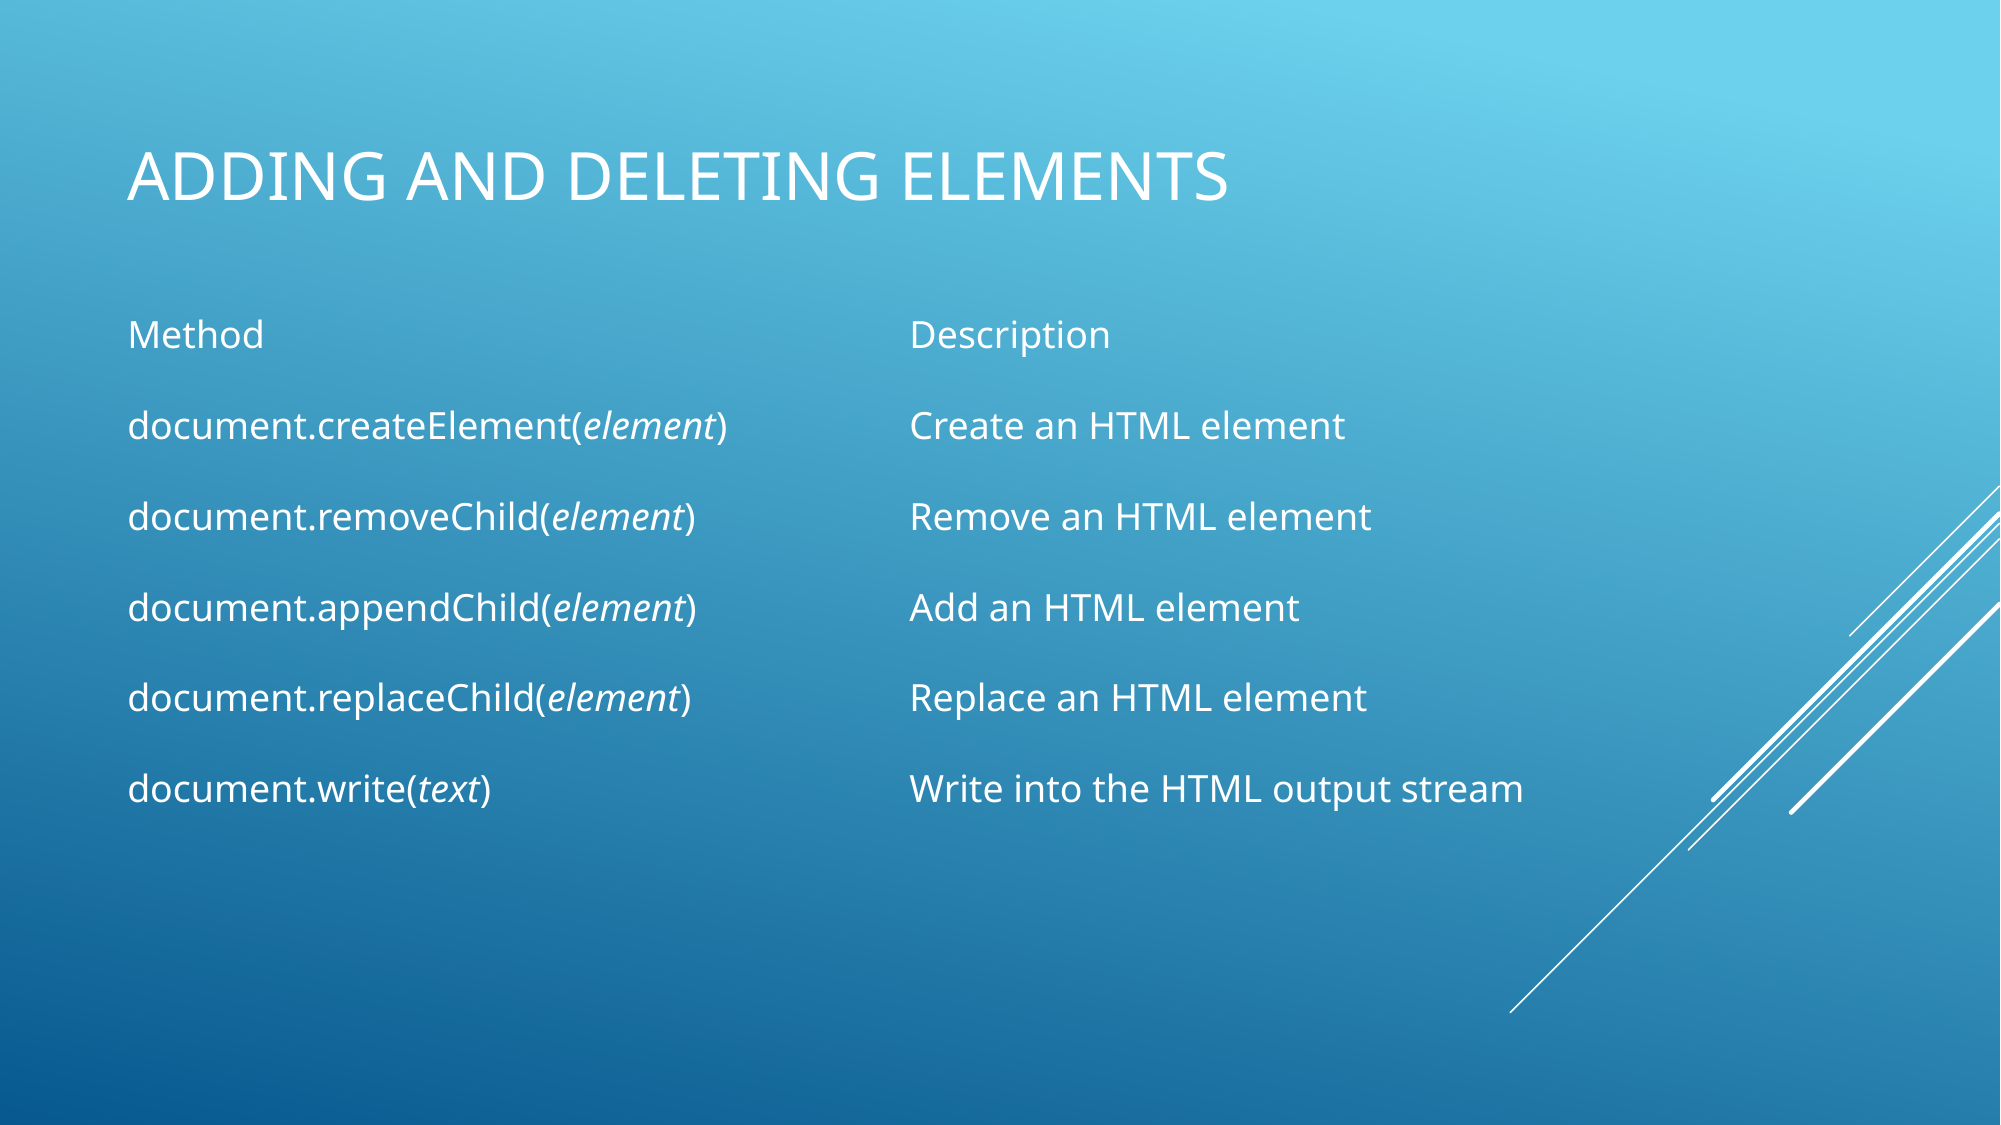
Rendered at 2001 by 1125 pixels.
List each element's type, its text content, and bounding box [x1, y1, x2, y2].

table_cell Add an HTML element [894, 561, 1676, 652]
title Adding and deleting elements [112, 112, 1763, 236]
table_cell document.replaceChild(element) [112, 652, 894, 743]
table_cell document.removeChild(element) [112, 470, 894, 561]
table_header Method [112, 289, 894, 380]
table_cell Replace an HTML element [894, 652, 1676, 743]
table_cell Write into the HTML output stream [894, 743, 1676, 834]
table_cell document.write(text) [112, 743, 894, 834]
table_header Description [894, 289, 1676, 380]
table_cell Create an HTML element [894, 380, 1676, 470]
table_cell Remove an HTML element [894, 470, 1676, 561]
table_cell document.appendChild(element) [112, 561, 894, 652]
table_cell document.createElement(element) [112, 380, 894, 470]
